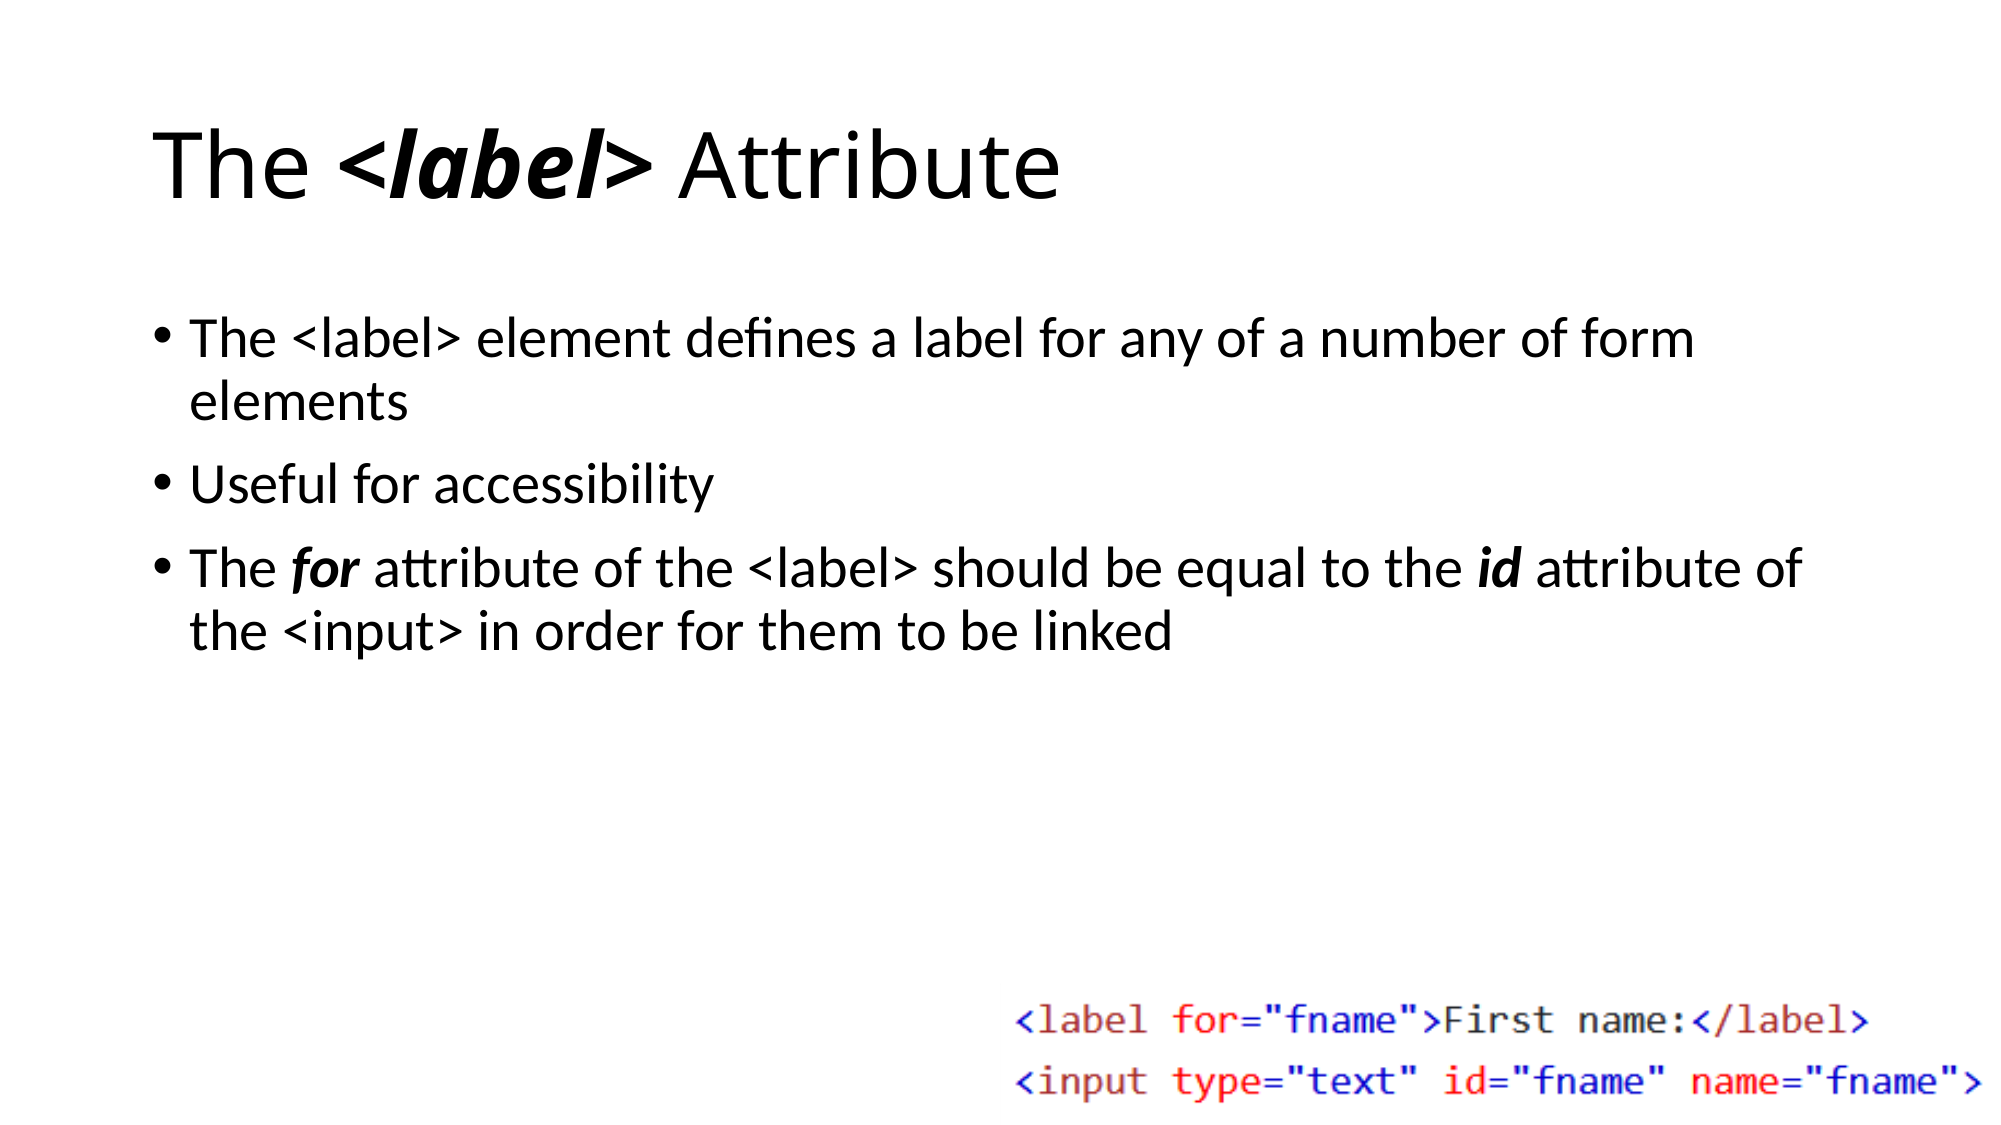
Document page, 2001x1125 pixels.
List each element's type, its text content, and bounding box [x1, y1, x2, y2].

list The <label> element defines a label for any of a number of form elements Useful for accessibility The for attribute of the <label> should be equal to the id attribute of the <input> in order for them to be linked [137, 299, 1863, 1014]
title The <label> Attribute [137, 59, 1863, 278]
picture [999, 983, 2000, 1125]
